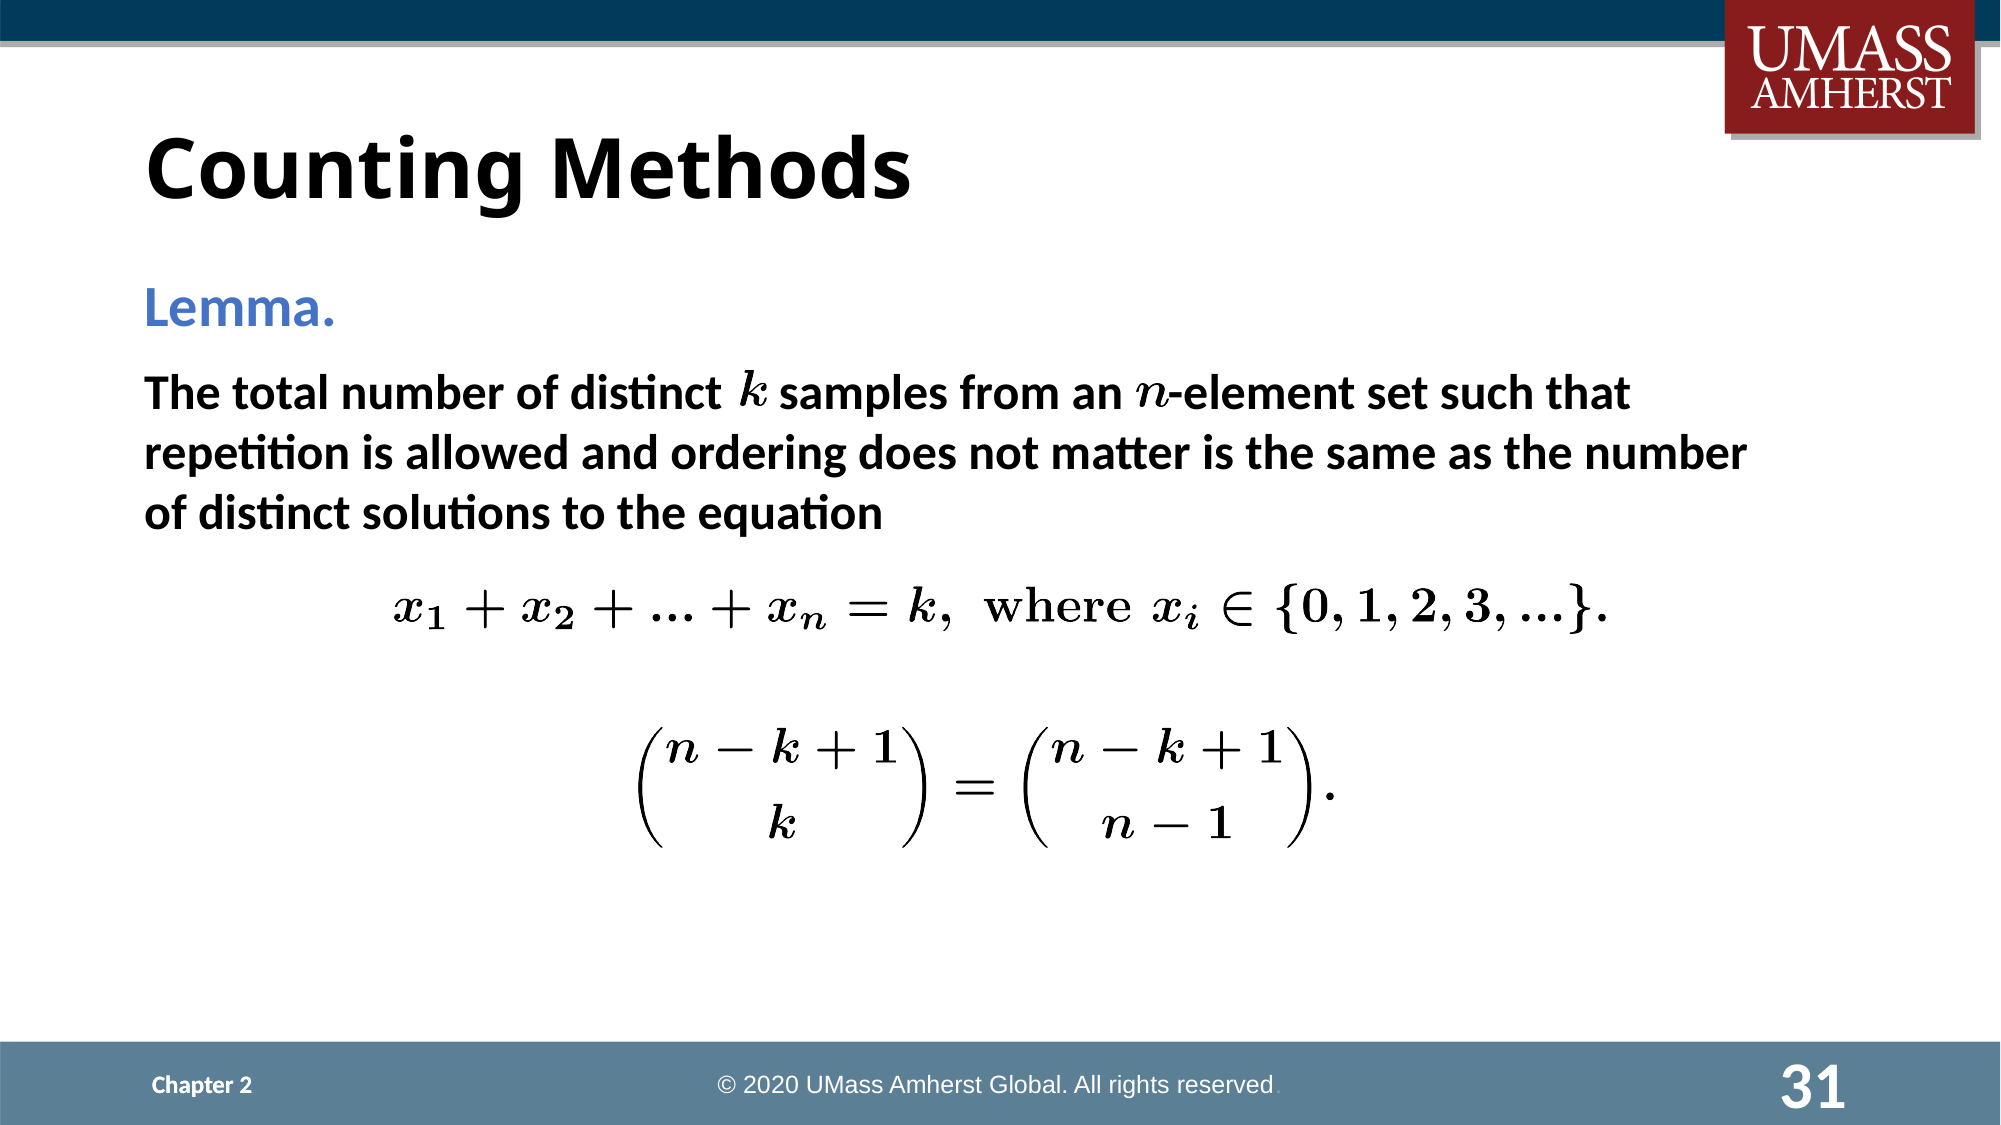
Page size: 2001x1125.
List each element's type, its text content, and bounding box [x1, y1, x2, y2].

title Counting Methods [129, 109, 1844, 234]
list Lemma. The total number of distinct samples from an -element set such that repetition is allowed and ordering does not matter is the same as the number of distinct solutions to the equation [129, 261, 1816, 974]
slide_number 31 [1412, 1052, 1863, 1113]
picture [0, 0, 2001, 1125]
